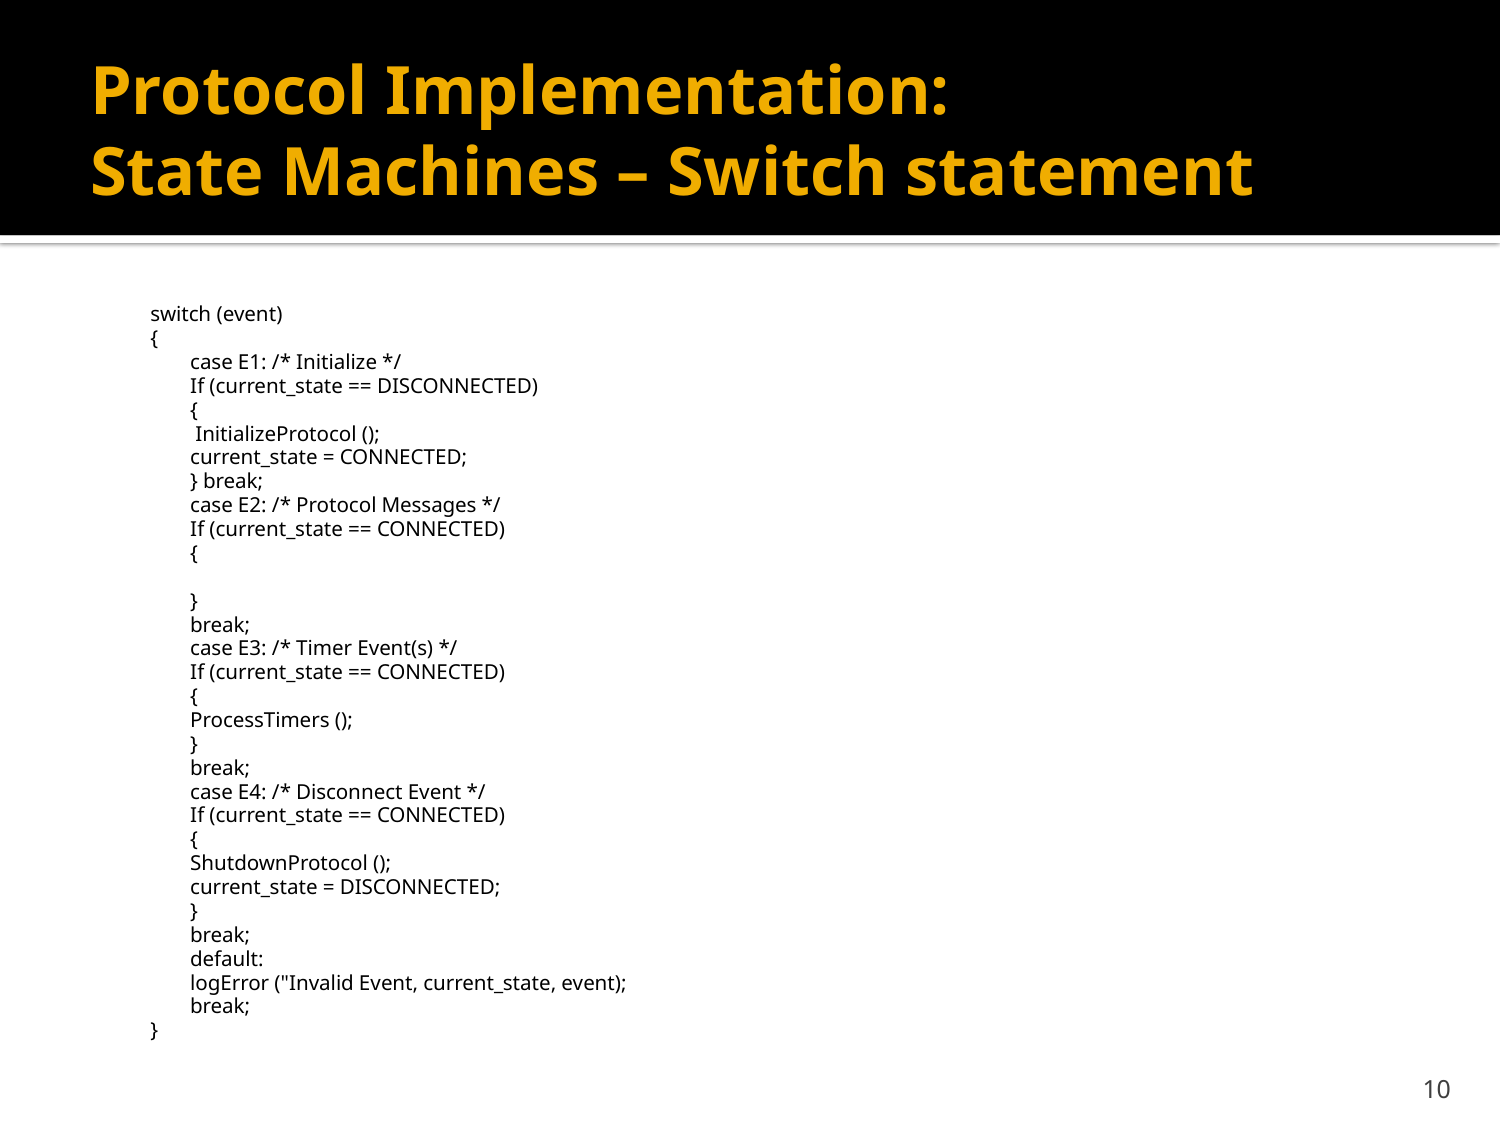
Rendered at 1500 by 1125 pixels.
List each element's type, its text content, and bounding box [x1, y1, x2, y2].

list switch (event) { case E1: /* Initialize */ If (current_state == DISCONNECTED) { InitializeProtocol (); current_state = CONNECTED; } break; case E2: /* Protocol Messages */ If (current_state == CONNECTED) { } break; case E3: /* Timer Event(s) */ If (current_state == CONNECTED) { ProcessTimers (); } break; case E4: /* Disconnect Event */ If (current_state == CONNECTED) { ShutdownProtocol (); current_state = DISCONNECTED; } break; default: logError ("Invalid Event, current_state, event); break; } [75, 291, 1425, 1050]
slide_number 10 [1345, 1062, 1467, 1108]
title Protocol Implementation: State Machines – Switch statement [75, 25, 1425, 231]
